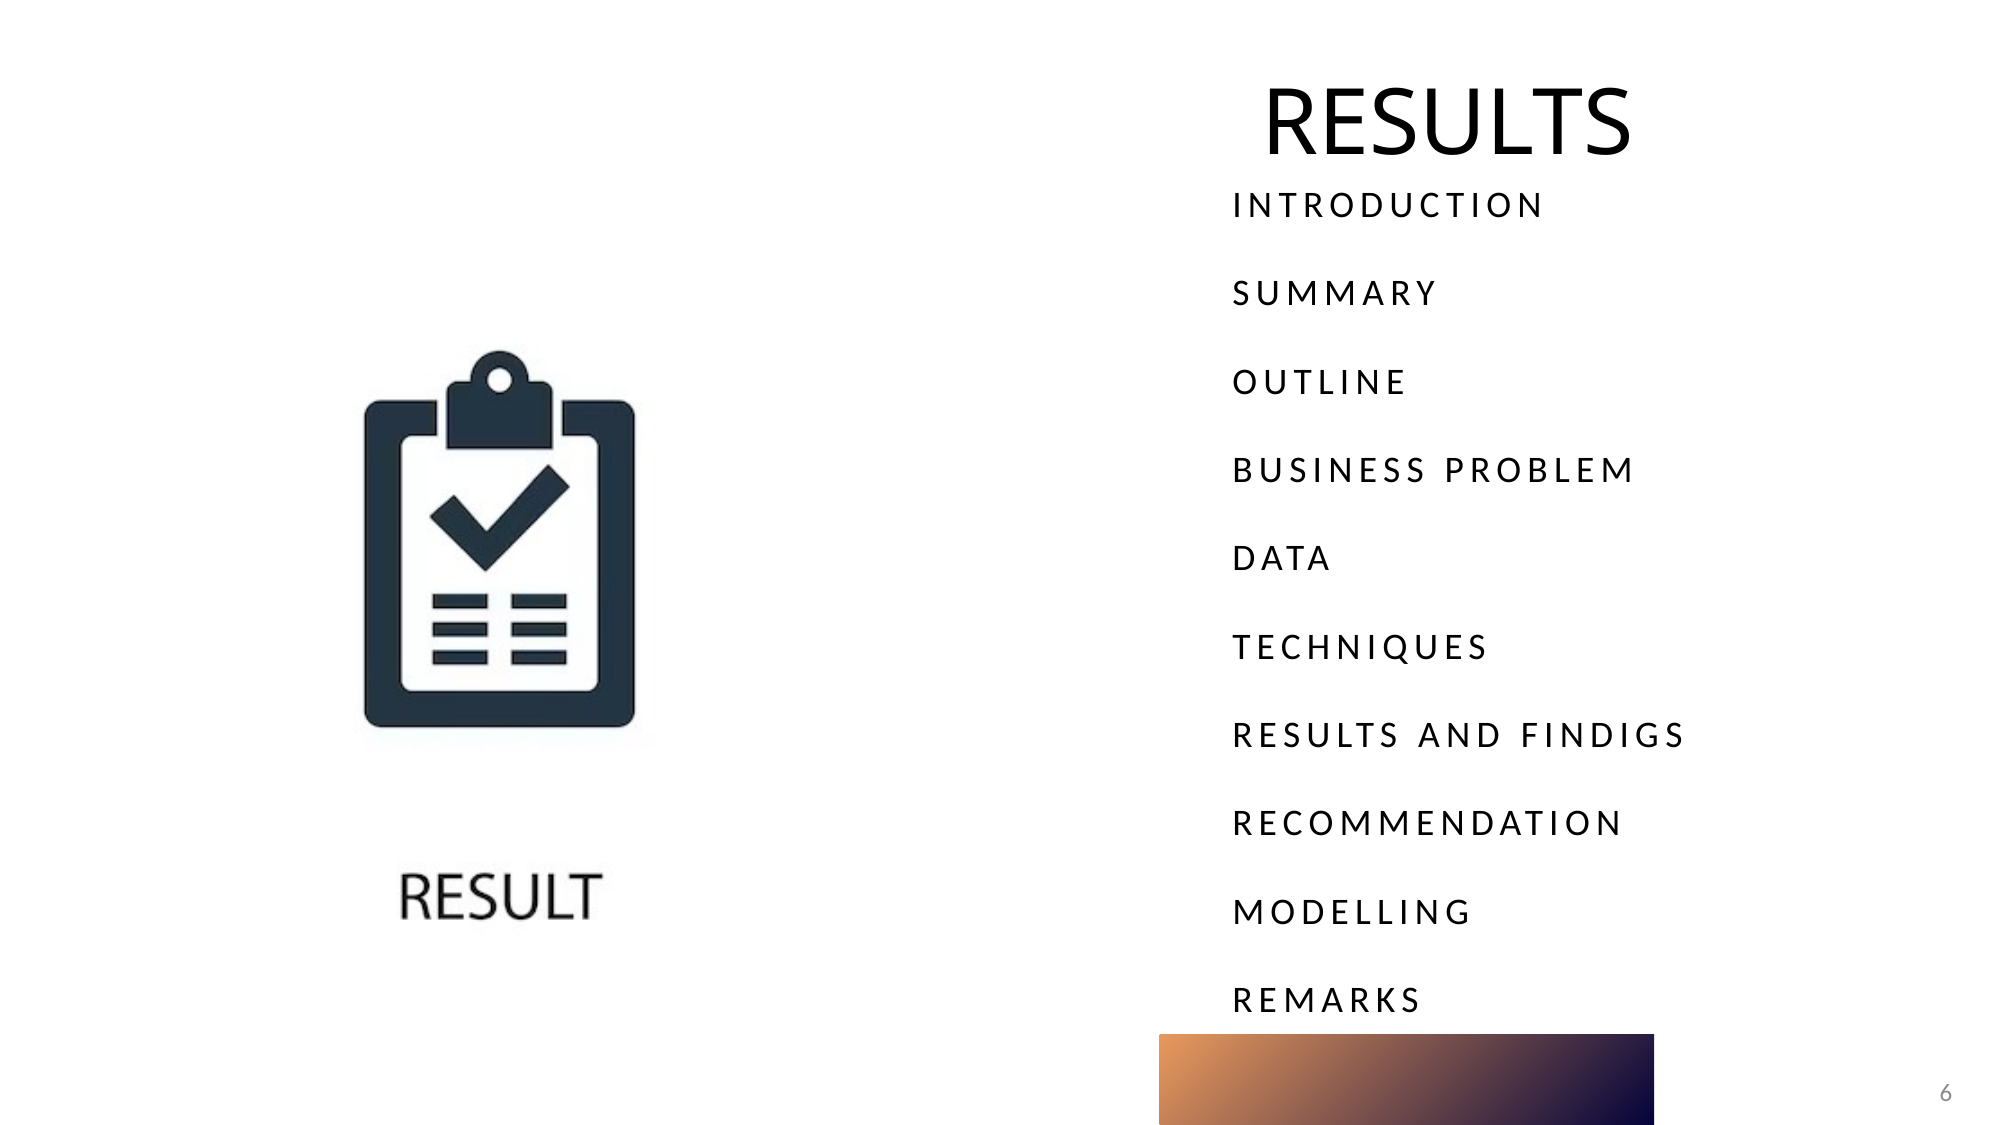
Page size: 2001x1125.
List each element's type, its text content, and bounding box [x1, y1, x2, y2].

list INTRODUCTION SUMMARY OUTLINE BUSINESS PROBLEM DATA TECHNIQUES RESULTS AND FINDIGS RECOMMENDATION MODELLING REMARKS [1217, 149, 1895, 1125]
picture [0, 0, 1000, 1125]
title RESULTS [1246, 0, 1679, 149]
slide_number 6 [1894, 1061, 1968, 1121]
